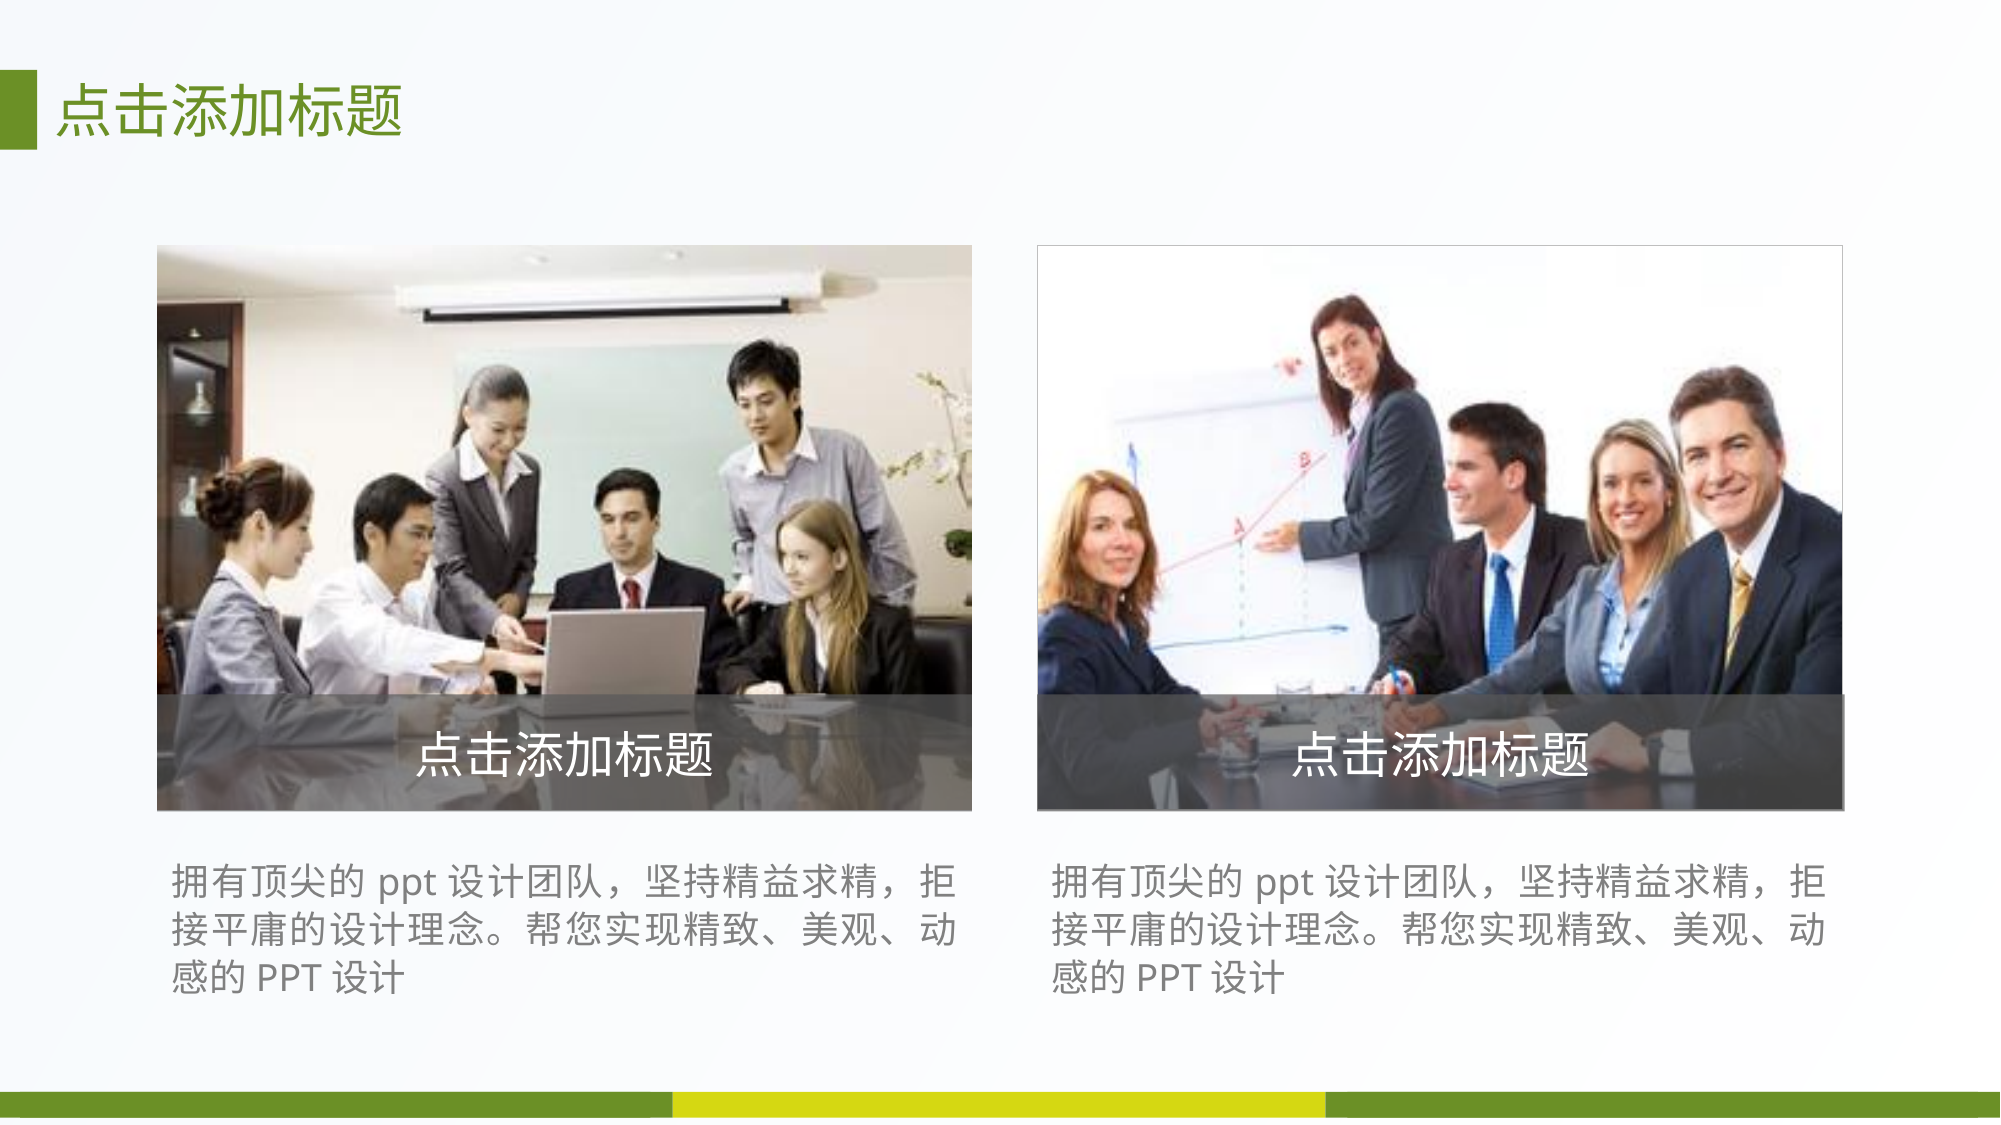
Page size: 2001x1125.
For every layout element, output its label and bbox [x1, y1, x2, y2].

text_box [156, 245, 1845, 1009]
text_box [0, 66, 2000, 1118]
